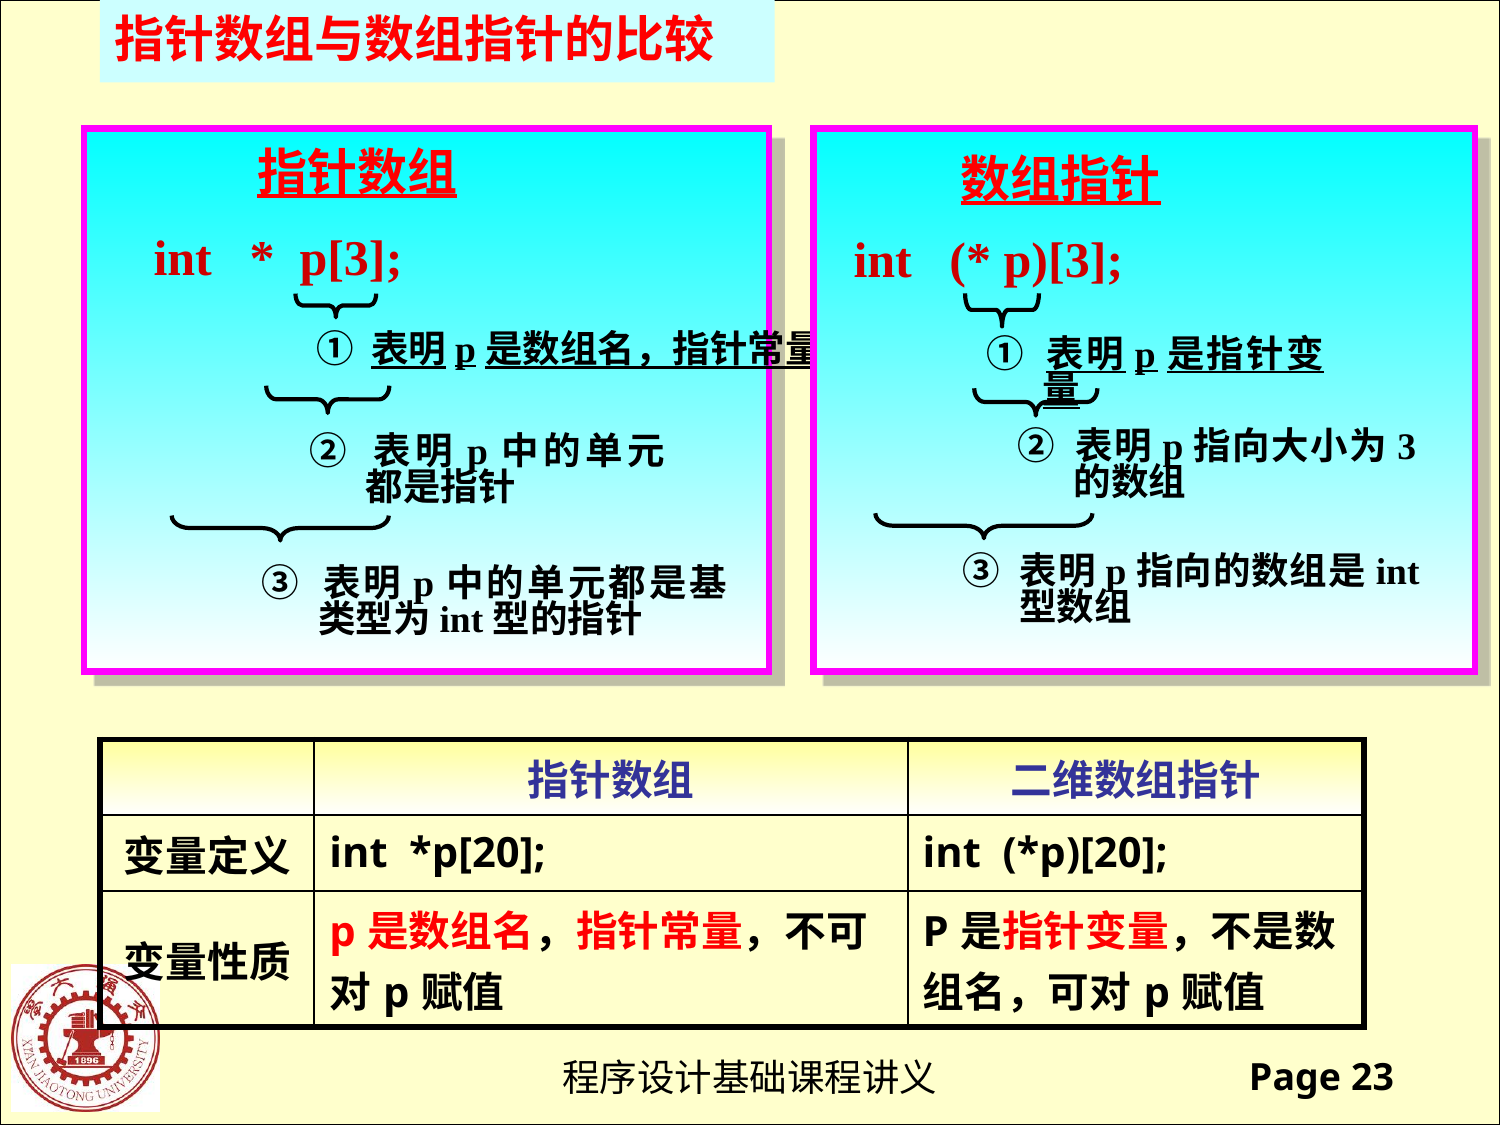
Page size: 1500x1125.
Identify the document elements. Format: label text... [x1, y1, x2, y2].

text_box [813, 128, 1476, 672]
picture [11, 964, 160, 1112]
table_cell 变量性质 [103, 892, 313, 1024]
table_header [103, 742, 313, 814]
table_header 指针数组 [315, 742, 907, 814]
table_cell 变量定义 [103, 816, 313, 890]
table_cell int (*p)[20]; [909, 816, 1361, 890]
table_cell int *p[20]; [315, 816, 907, 890]
table_cell p是数组名，指针常量，不可对p赋值 [315, 892, 907, 1024]
text_box 指针数组与数组指针的比较 [99, 0, 775, 83]
table_header 二维数组指针 [909, 742, 1361, 814]
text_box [83, 128, 811, 672]
table_cell P是指针变量，不是数组名，可对p赋值 [909, 892, 1361, 1024]
